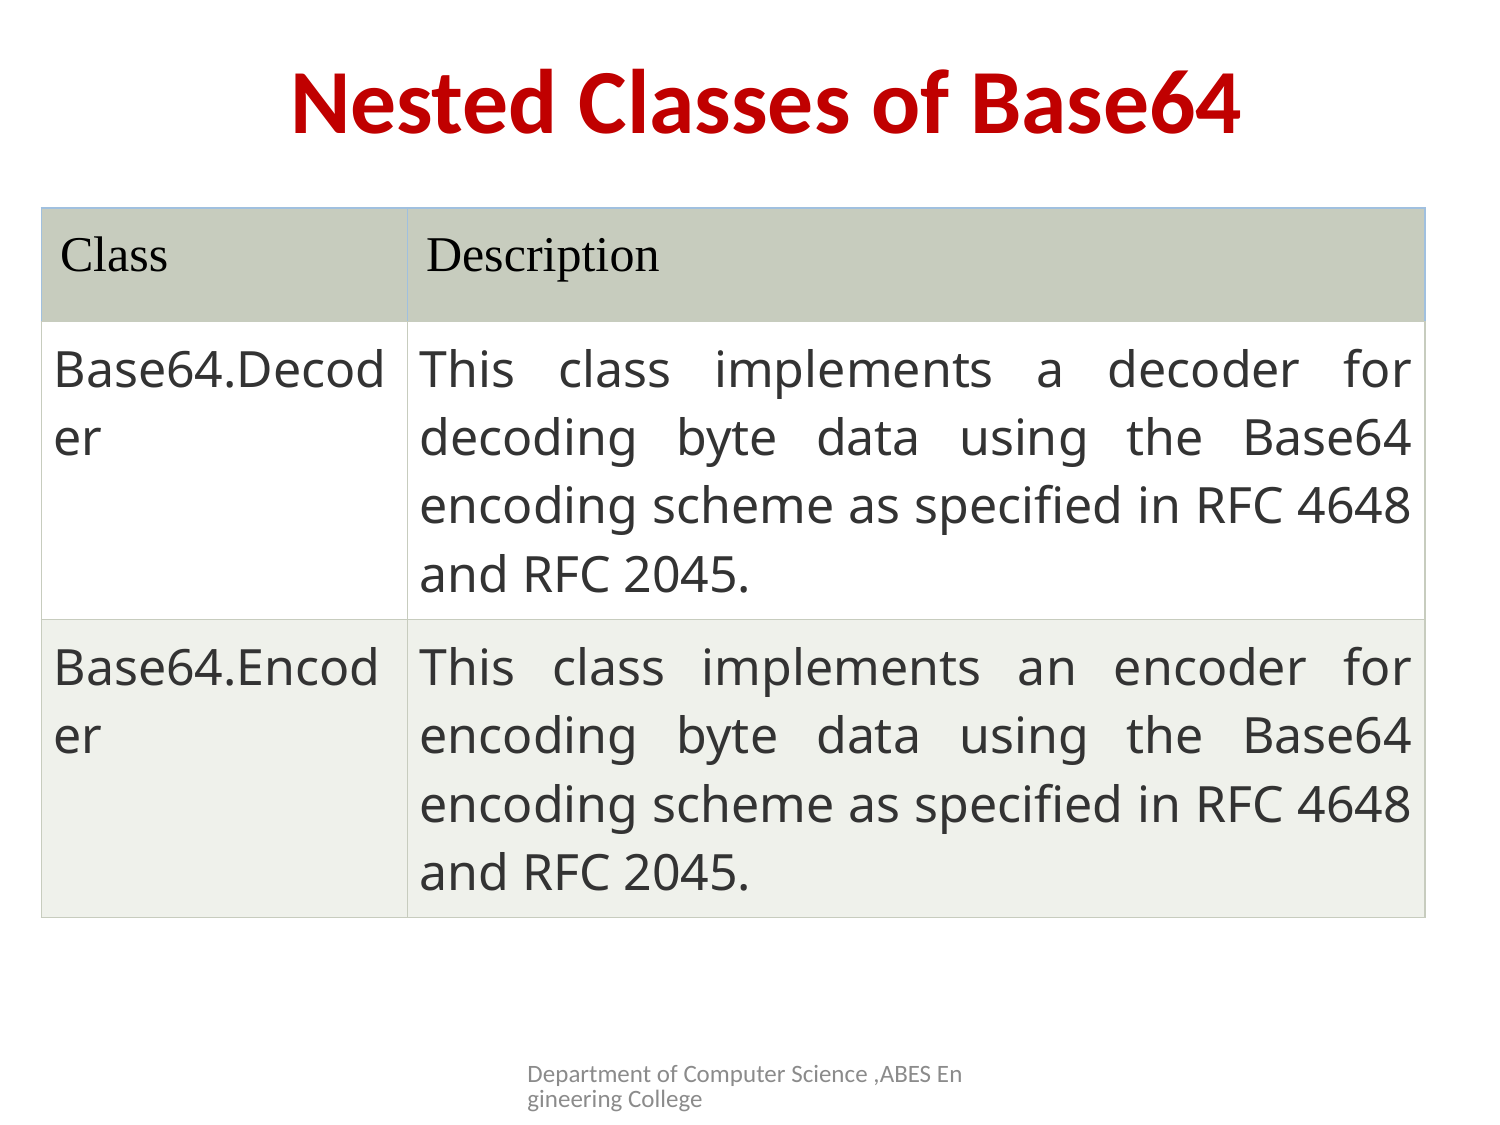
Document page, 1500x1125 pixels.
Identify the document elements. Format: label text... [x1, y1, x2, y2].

table_cell Base64.Encoder [42, 620, 407, 917]
table_header Description [408, 209, 1424, 321]
table_cell This class implements an encoder for encoding byte data using the Base64 encoding scheme as specified in RFC 4648 and RFC 2045. [408, 620, 1424, 917]
table_cell This class implements a decoder for decoding byte data using the Base64 encoding scheme as specified in RFC 4648 and RFC 2045. [408, 322, 1424, 619]
title Nested Classes of Base64 [75, 45, 1459, 149]
table_header Class [42, 209, 407, 321]
table_cell Base64.Decoder [42, 322, 407, 619]
footer Department of Computer Science ,ABES Engineering College [512, 1042, 988, 1103]
